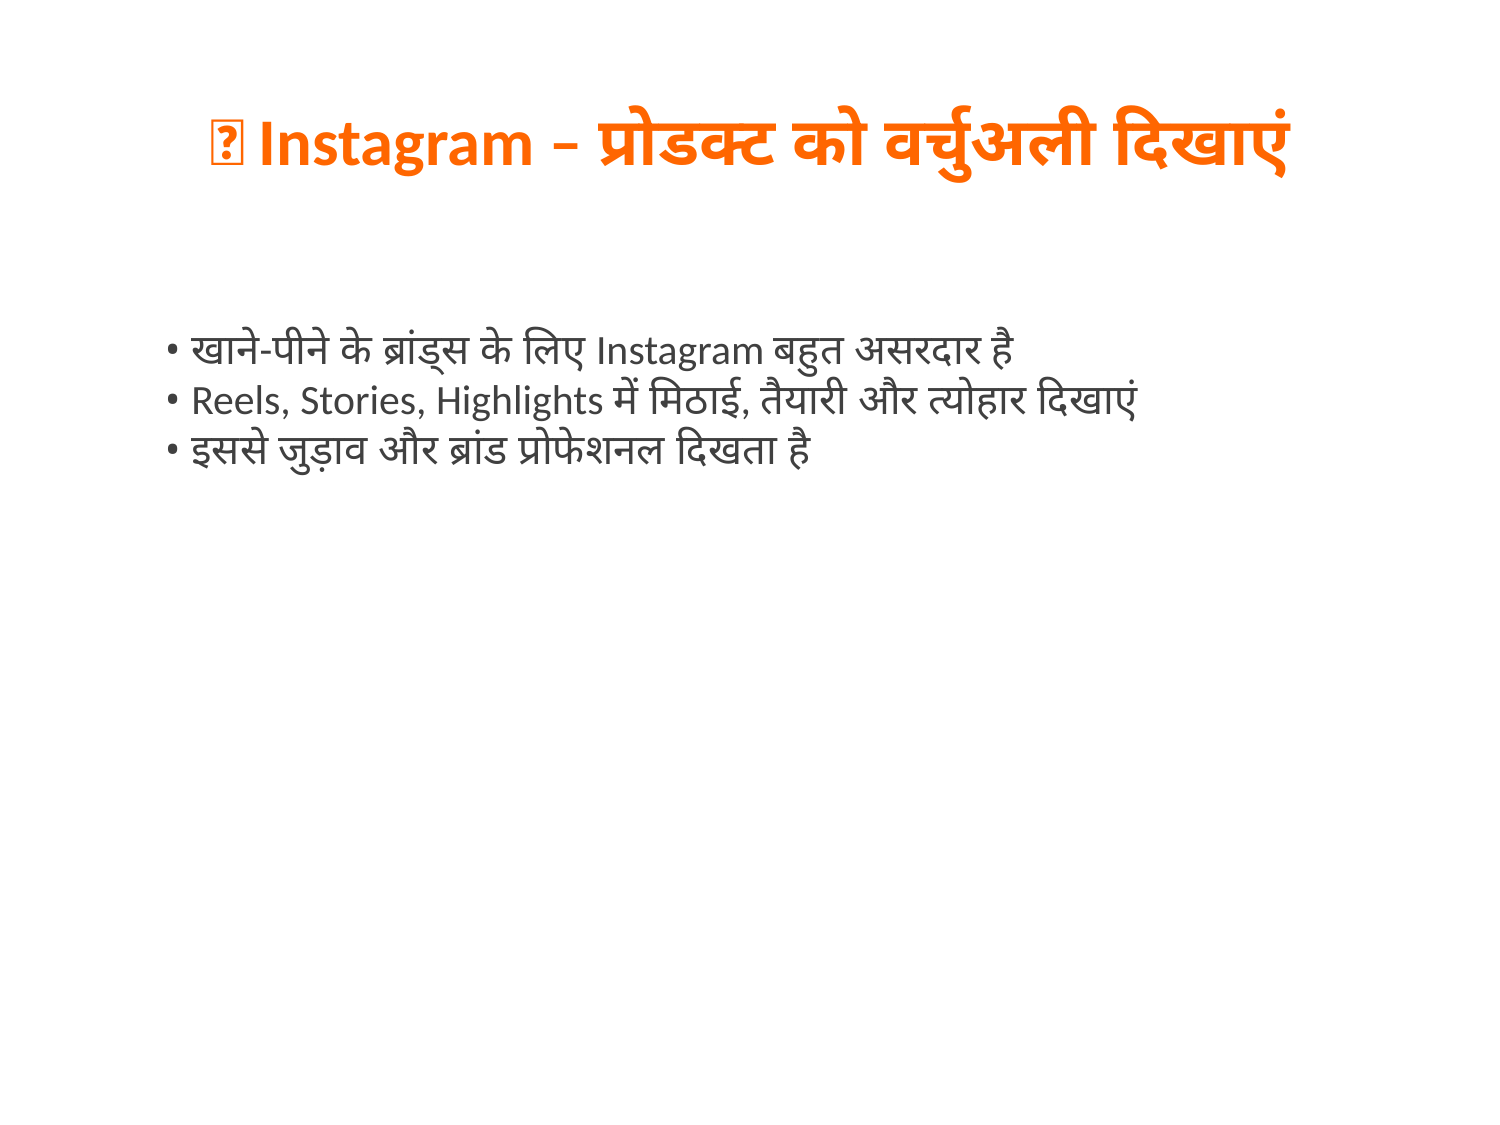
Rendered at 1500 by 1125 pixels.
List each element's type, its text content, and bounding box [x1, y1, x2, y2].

text_box • खाने-पीने के ब्रांड्स के लिए Instagram बहुत असरदार है • Reels, Stories, Highlights में मिठाई, तैयारी और त्योहार दिखाएं • इससे जुड़ाव और ब्रांड प्रोफेशनल दिखता है [149, 270, 1350, 480]
title 📸 Instagram – प्रोडक्ट को वर्चुअली दिखाएं [75, 45, 1425, 233]
